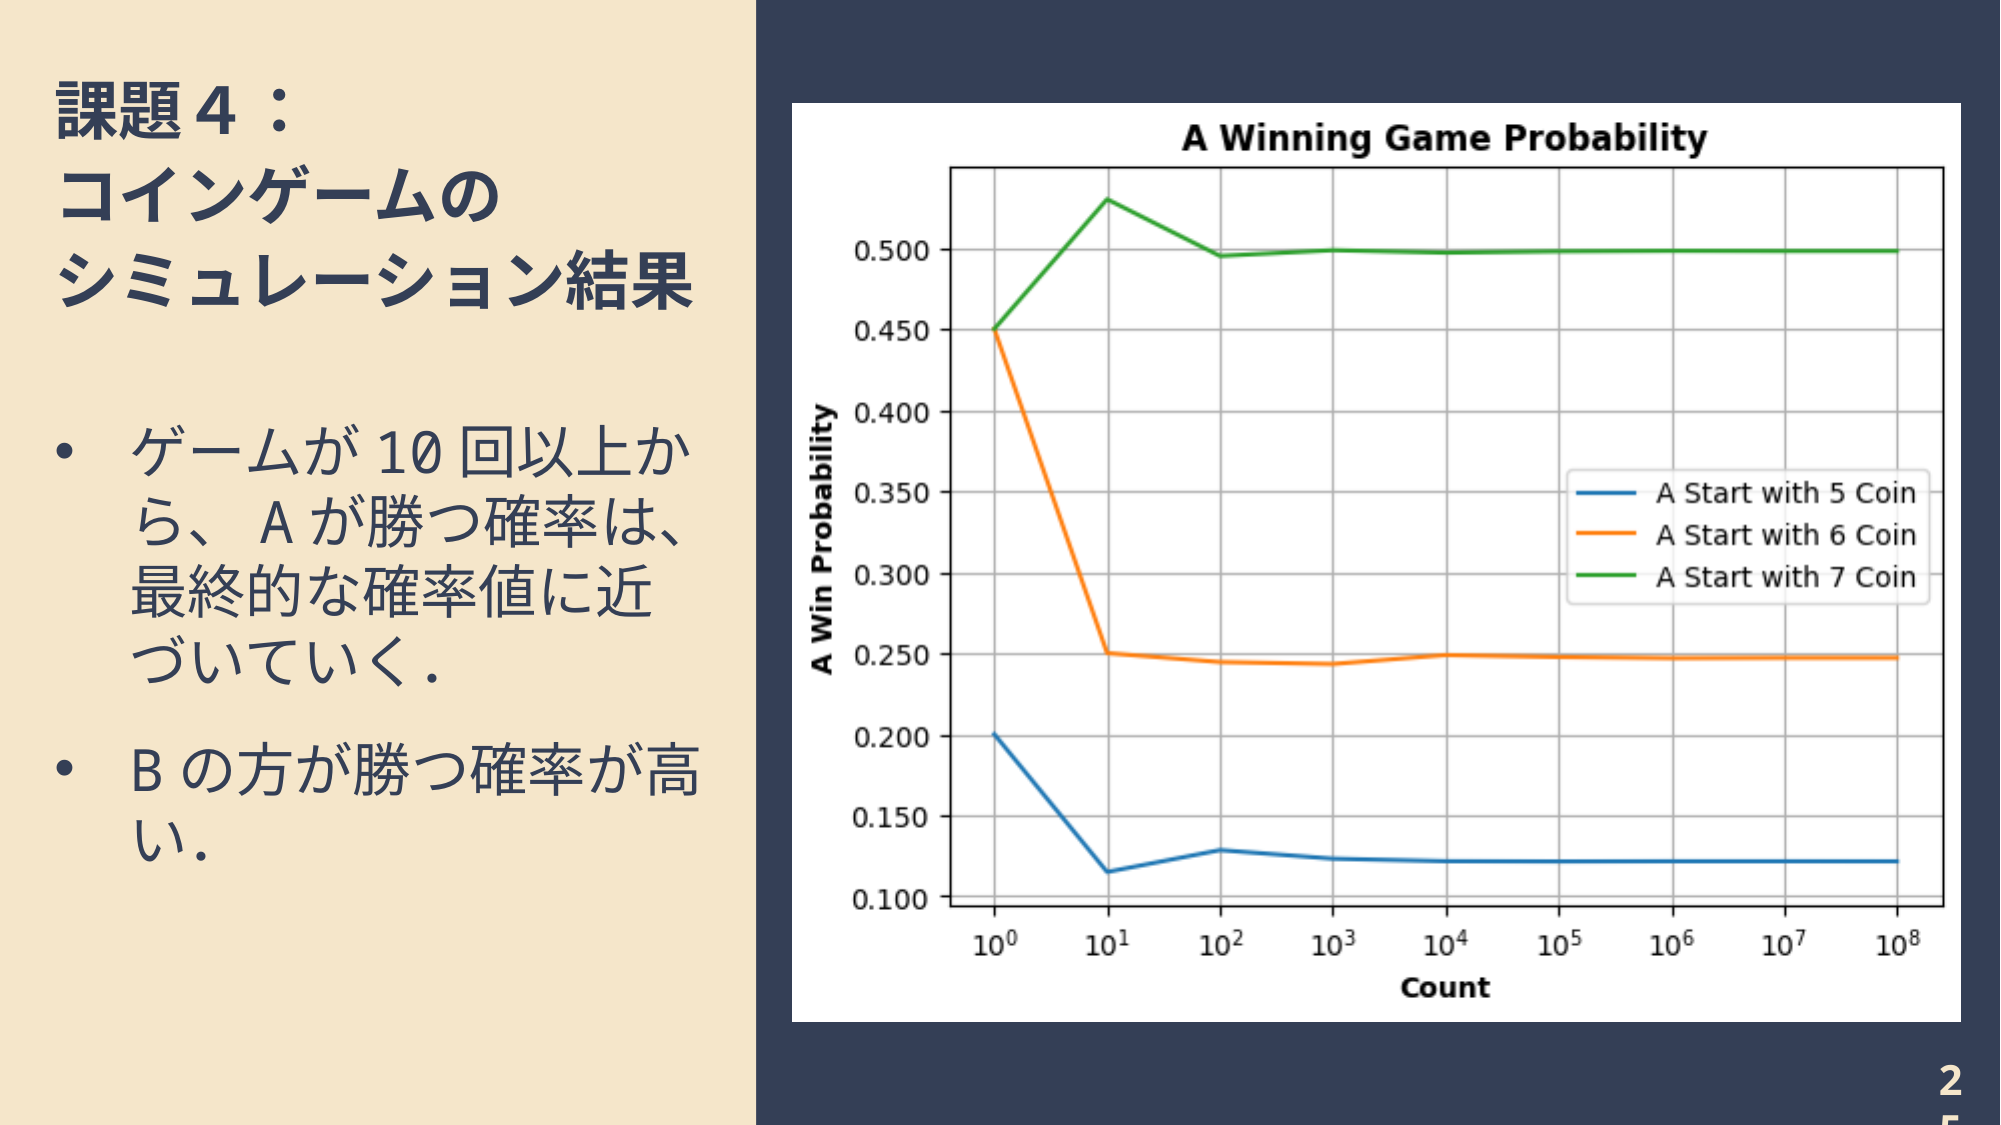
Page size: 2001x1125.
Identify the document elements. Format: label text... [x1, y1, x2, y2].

text_box Bの方が勝つ確率が高い． [39, 725, 721, 881]
text_box [0, 0, 757, 1125]
text_box ゲームが10回以上から、Aが勝つ確率は、最終的な確率値に近づいていく． [39, 408, 721, 703]
text_box 25 [1923, 1045, 2000, 1125]
text_box 課題４： コインゲームの シミュレーション結果 [39, 35, 721, 325]
picture [792, 103, 1961, 1022]
